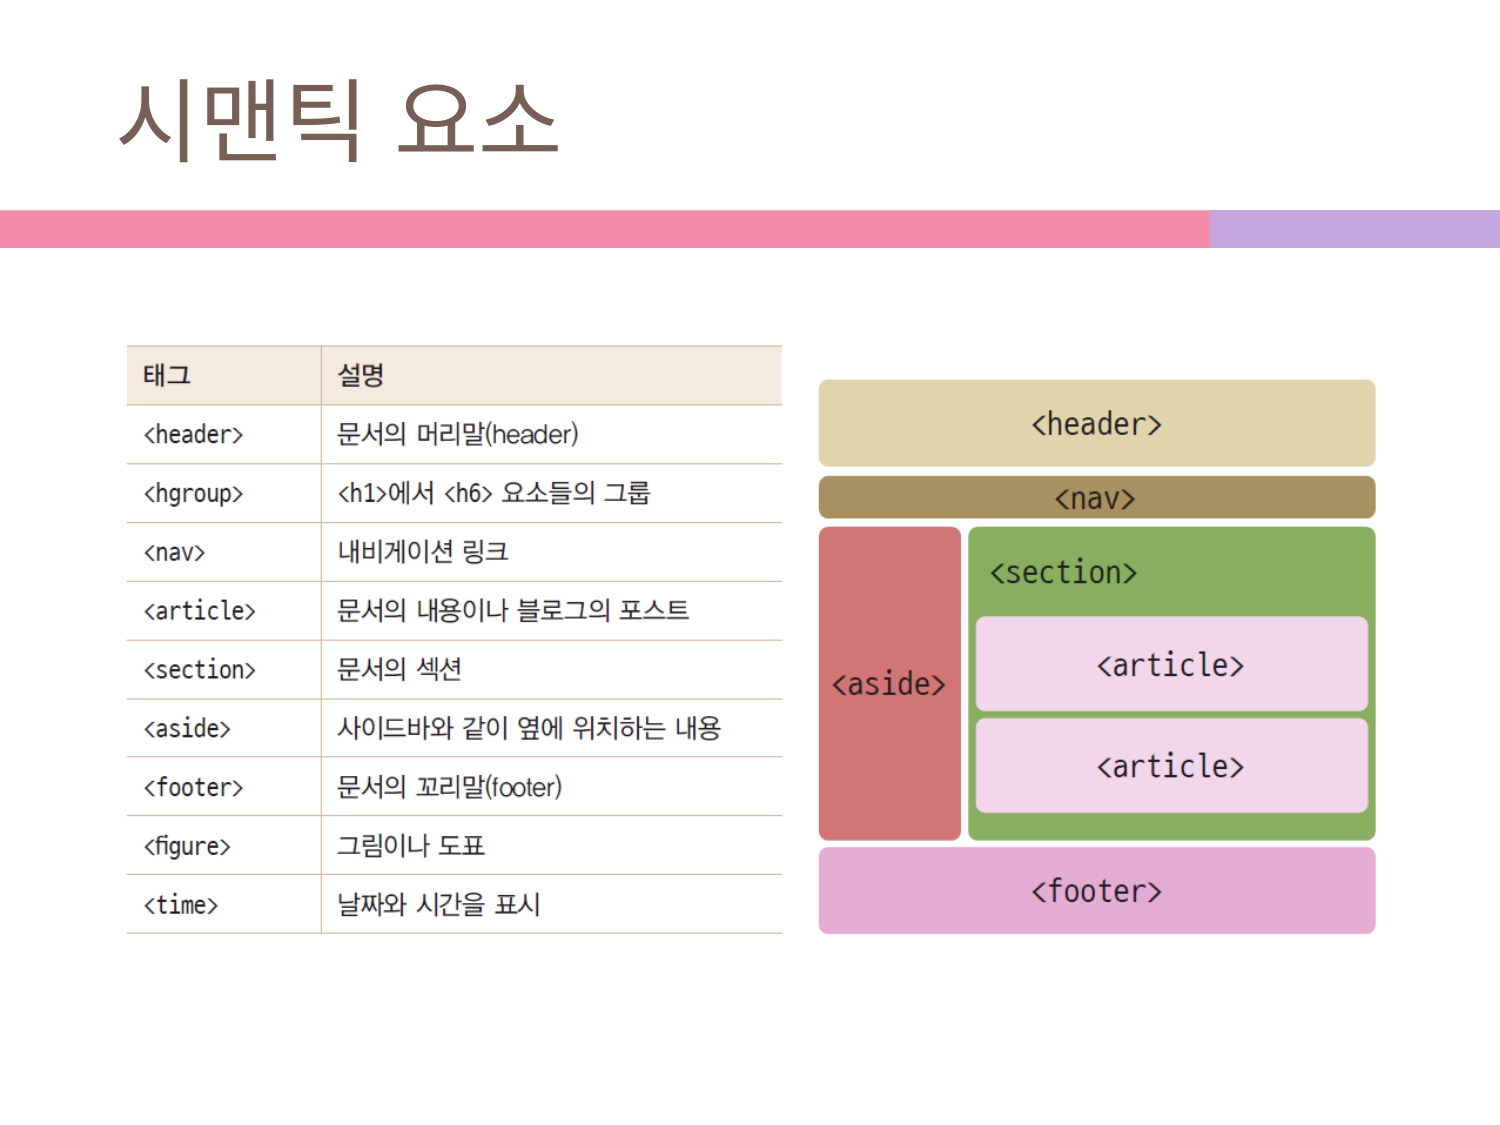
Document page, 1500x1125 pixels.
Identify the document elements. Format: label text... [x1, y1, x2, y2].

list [100, 314, 1439, 948]
title 시맨틱 요소 [100, 37, 1438, 200]
